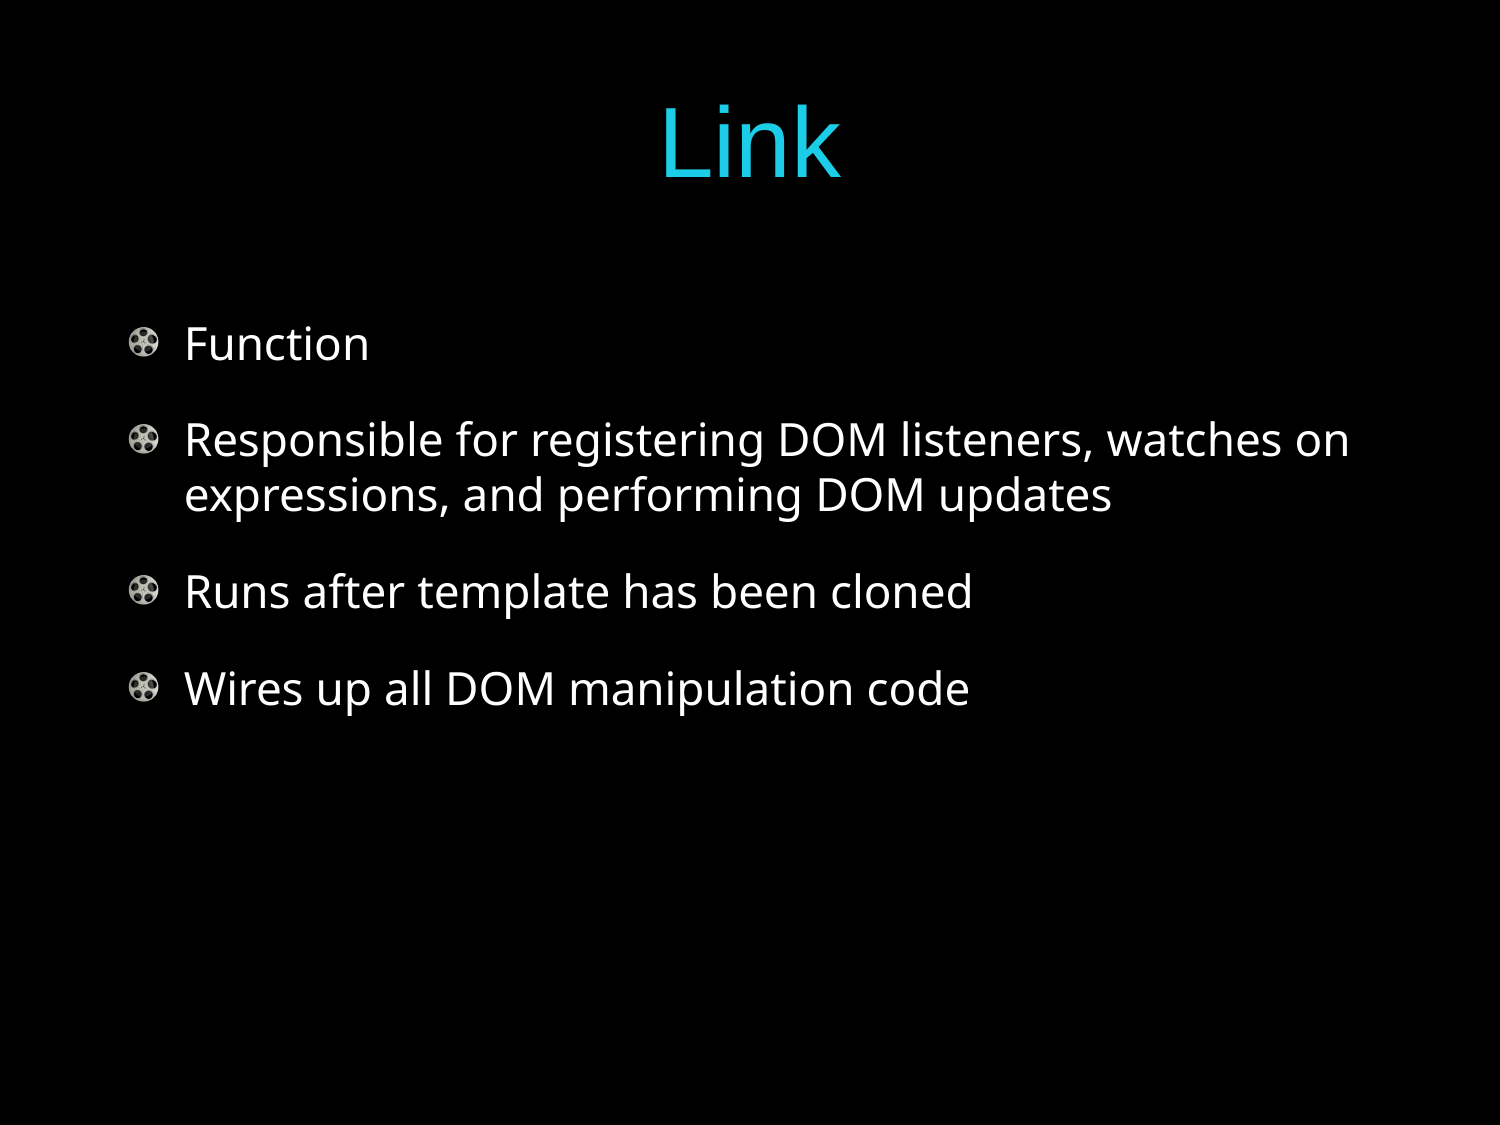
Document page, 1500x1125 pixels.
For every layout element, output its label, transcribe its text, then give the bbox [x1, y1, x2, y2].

picture [127, 670, 160, 703]
picture [127, 422, 160, 455]
picture [127, 573, 160, 606]
title Link [112, 19, 1388, 255]
picture [127, 325, 160, 358]
list Function Responsible for registering DOM listeners, watches on expressions, and performing DOM updates Runs after template has been cloned Wires up all DOM manipulation code [112, 306, 1388, 1005]
